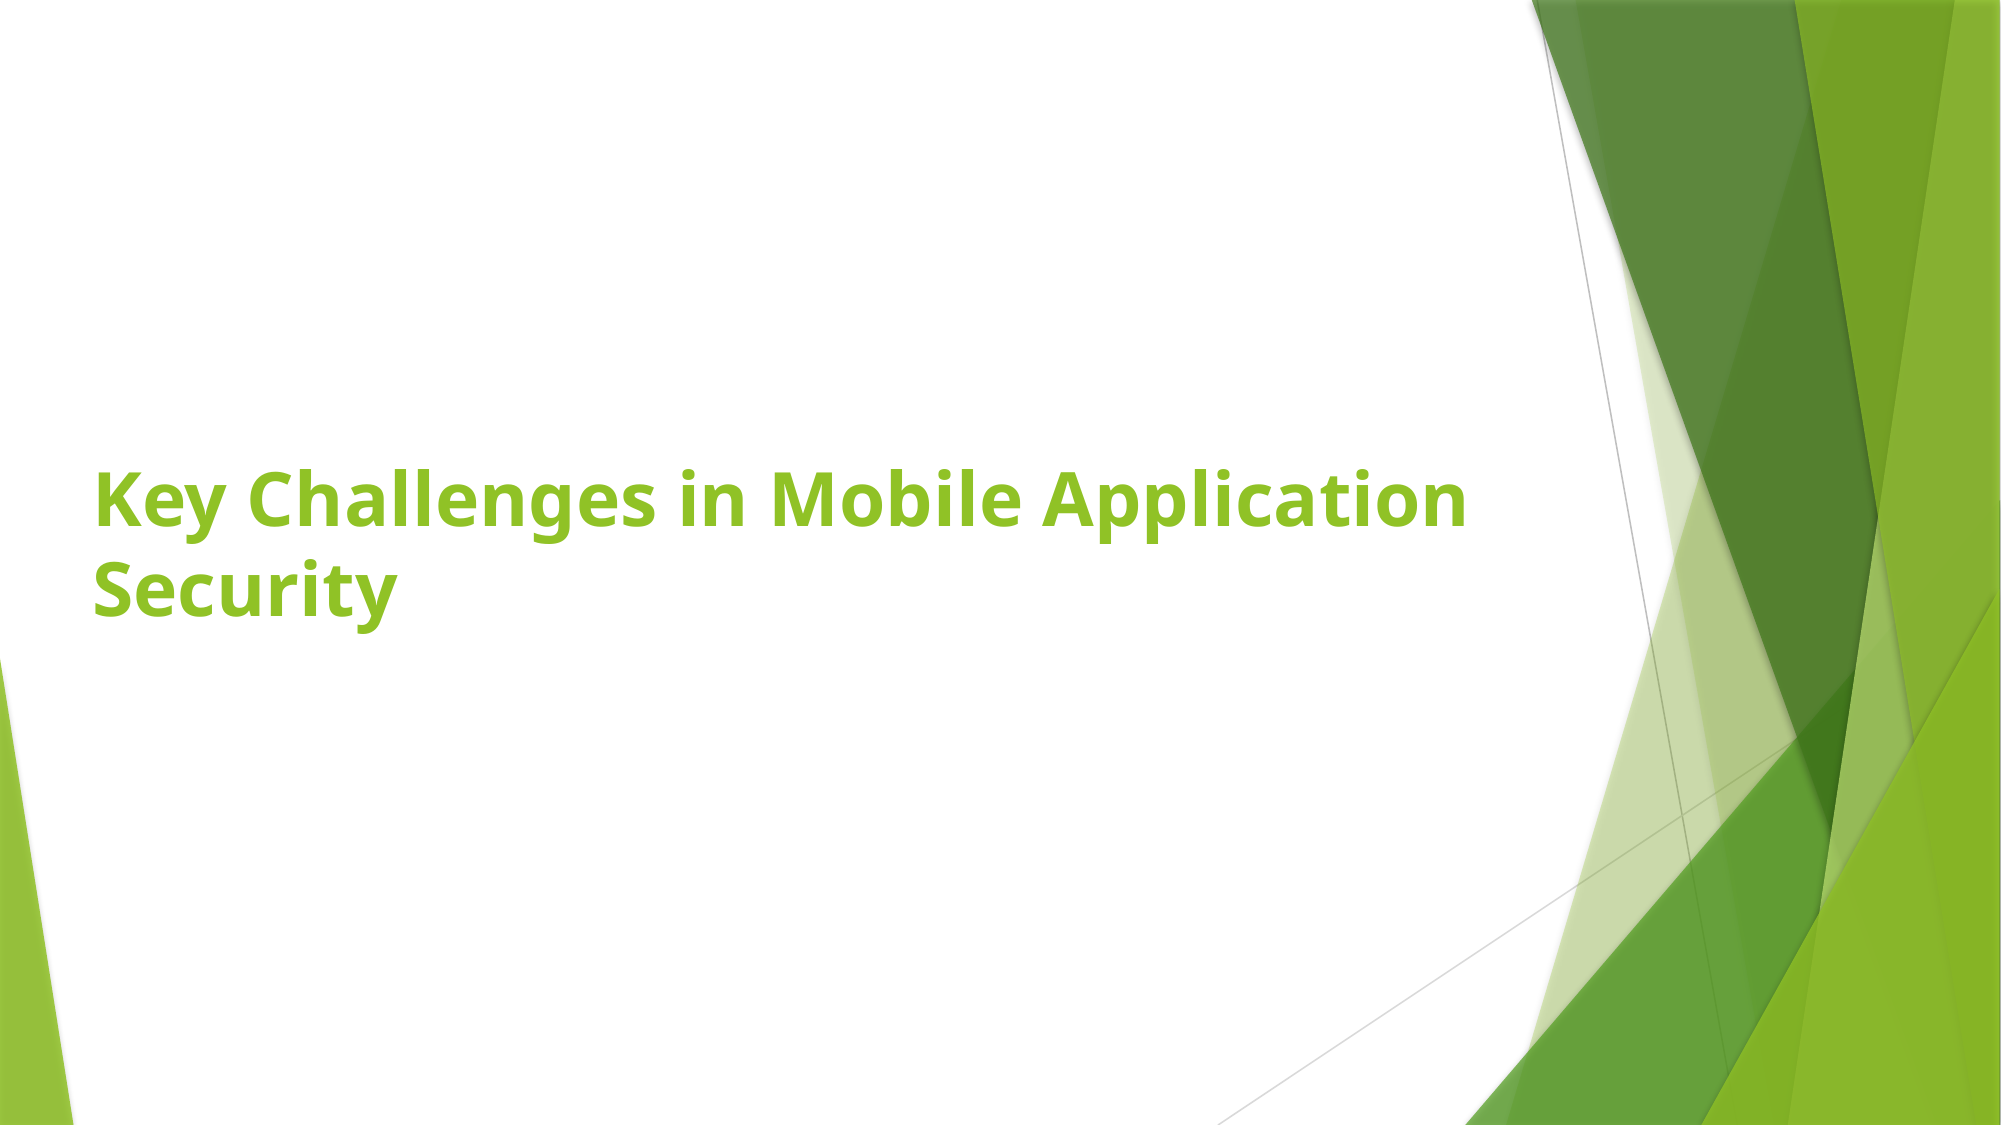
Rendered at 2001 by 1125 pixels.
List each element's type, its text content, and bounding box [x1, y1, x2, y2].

title Key Challenges in Mobile Application Security [77, 443, 1760, 592]
